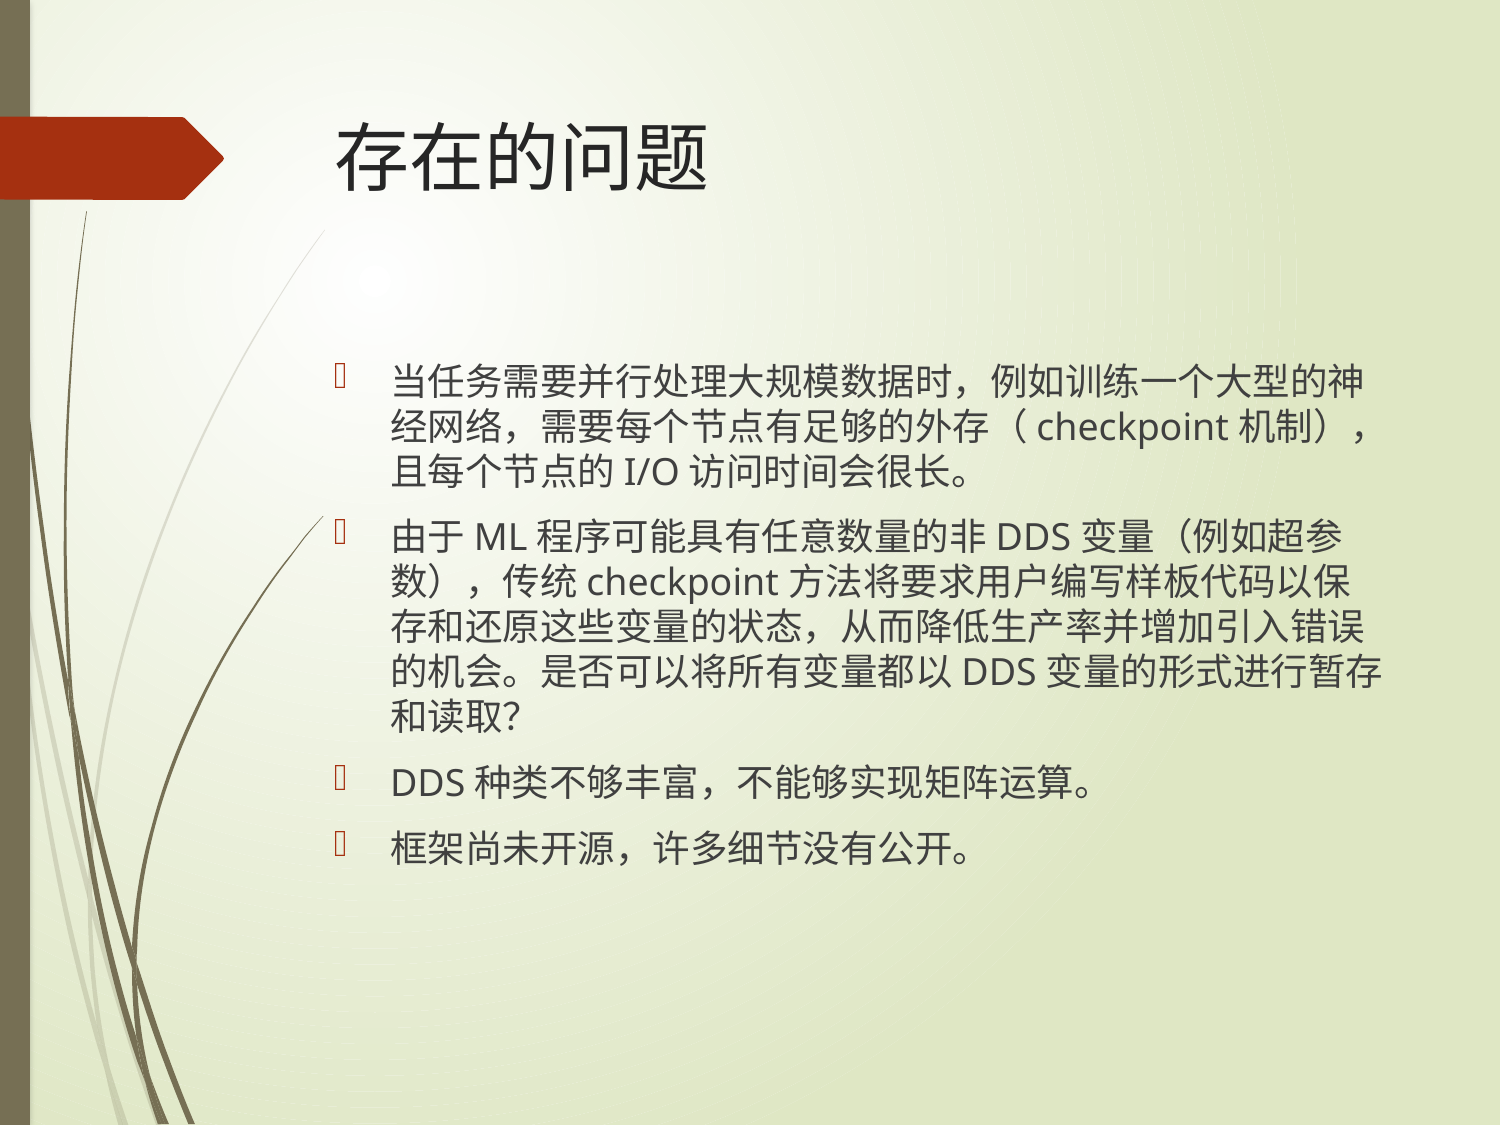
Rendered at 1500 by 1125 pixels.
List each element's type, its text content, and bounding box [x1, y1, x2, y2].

title 存在的问题 [319, 102, 1400, 313]
list 当任务需要并行处理大规模数据时，例如训练一个大型的神经网络，需要每个节点有足够的外存（checkpoint机制），且每个节点的I/O访问时间会很长。 由于ML程序可能具有任意数量的非DDS变量（例如超参数），传统checkpoint方法将要求用户编写样板代码以保存和还原这些变量的状态，从而降低生产率并增加引入错误的机会。是否可以将所有变量都以DDS变量的形式进行暂存和读取？ DDS种类不够丰富，不能够实现矩阵运算。 框架尚未开源，许多细节没有公开。 [318, 350, 1400, 970]
